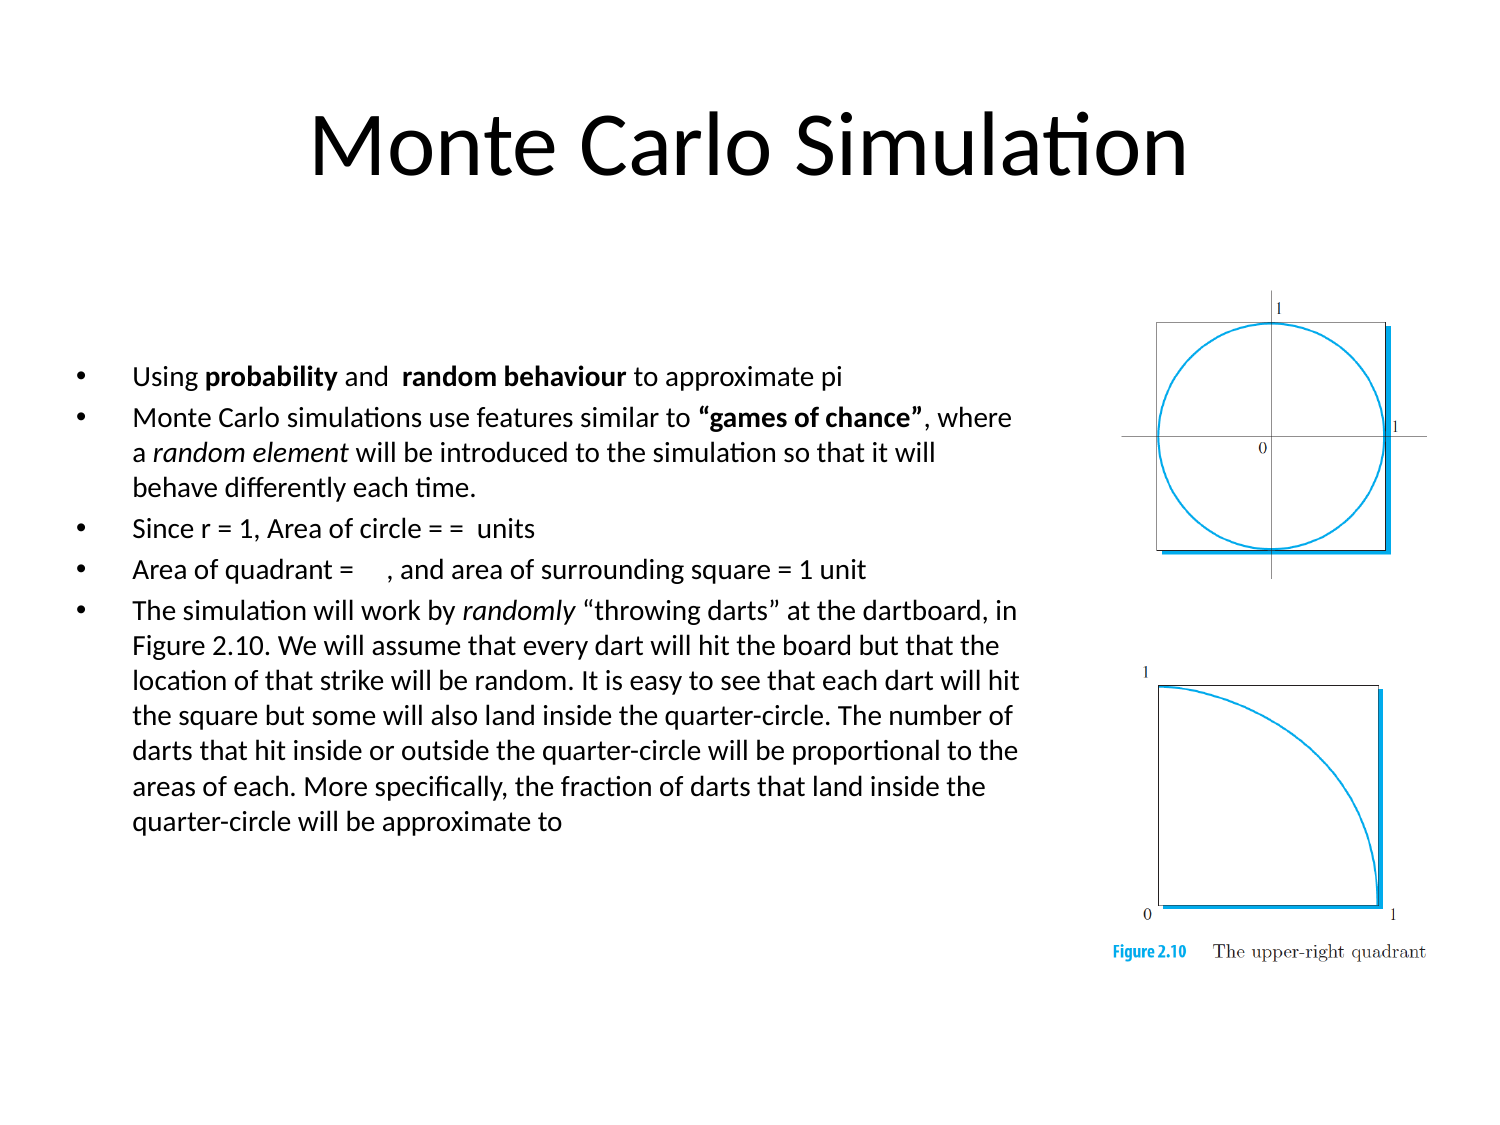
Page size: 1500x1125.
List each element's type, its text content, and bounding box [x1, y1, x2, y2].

title Monte Carlo Simulation [75, 45, 1425, 233]
picture [1108, 286, 1449, 584]
picture [1107, 656, 1434, 970]
